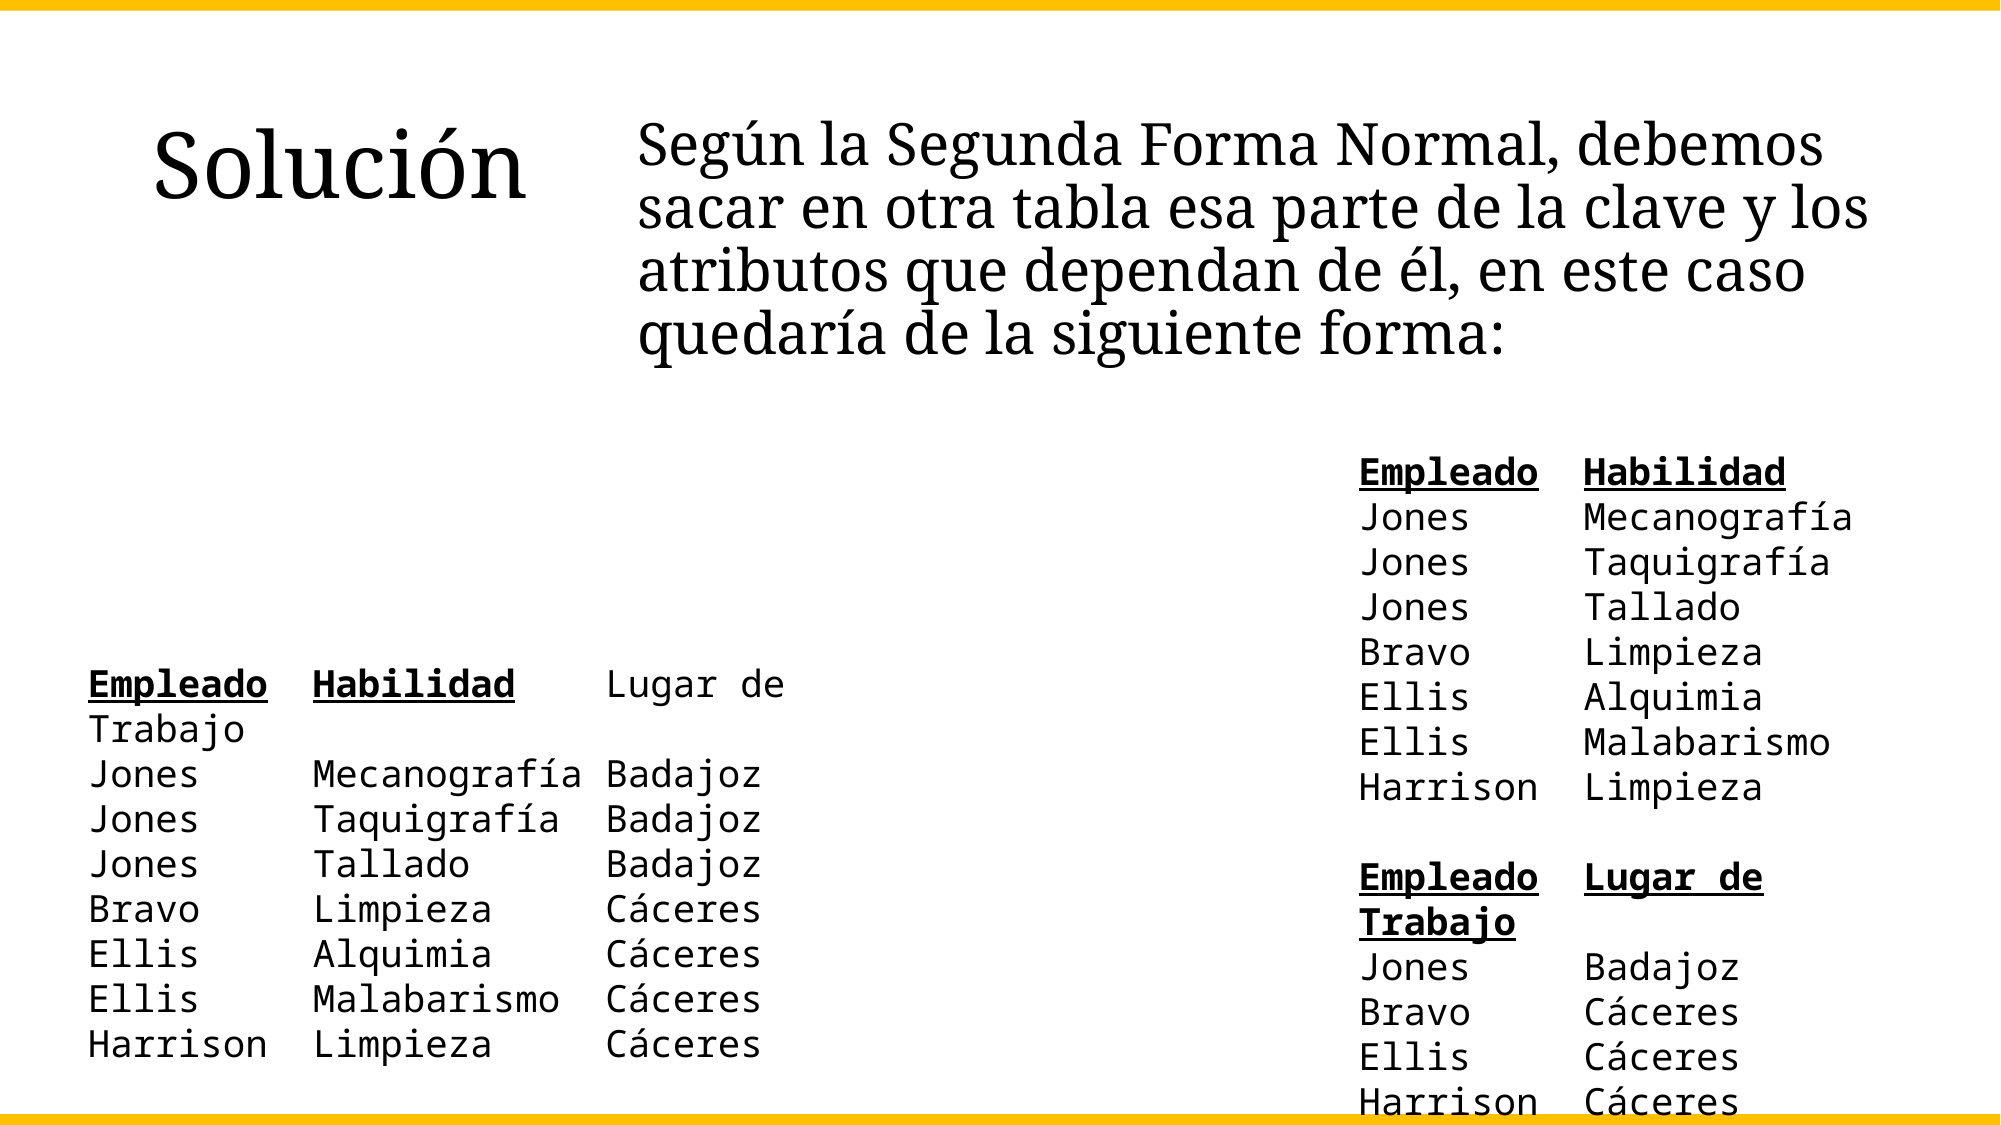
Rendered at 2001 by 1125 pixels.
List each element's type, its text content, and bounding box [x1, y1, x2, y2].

text_box Empleado Habilidad Lugar de Trabajo Jones Mecanografía Badajoz Jones Taquigrafía Badajoz Jones Tallado Badajoz Bravo Limpieza Cáceres Ellis Alquimia Cáceres Ellis Malabarismo Cáceres Harrison Limpieza Cáceres [73, 652, 909, 1073]
text_box Empleado Habilidad Jones Mecanografía Jones Taquigrafía Jones Tallado Bravo Limpieza Ellis Alquimia Ellis Malabarismo Harrison Limpieza Empleado Lugar de Trabajo Jones Badajoz Bravo Cáceres Ellis Cáceres Harrison Cáceres [1343, 440, 1945, 1125]
list Según la Segunda Forma Normal, debemos sacar en otra tabla esa parte de la clave y los atributos que dependan de él, en este caso quedaría de la siguiente forma: [622, 108, 1887, 822]
title Solución [137, 59, 1863, 278]
